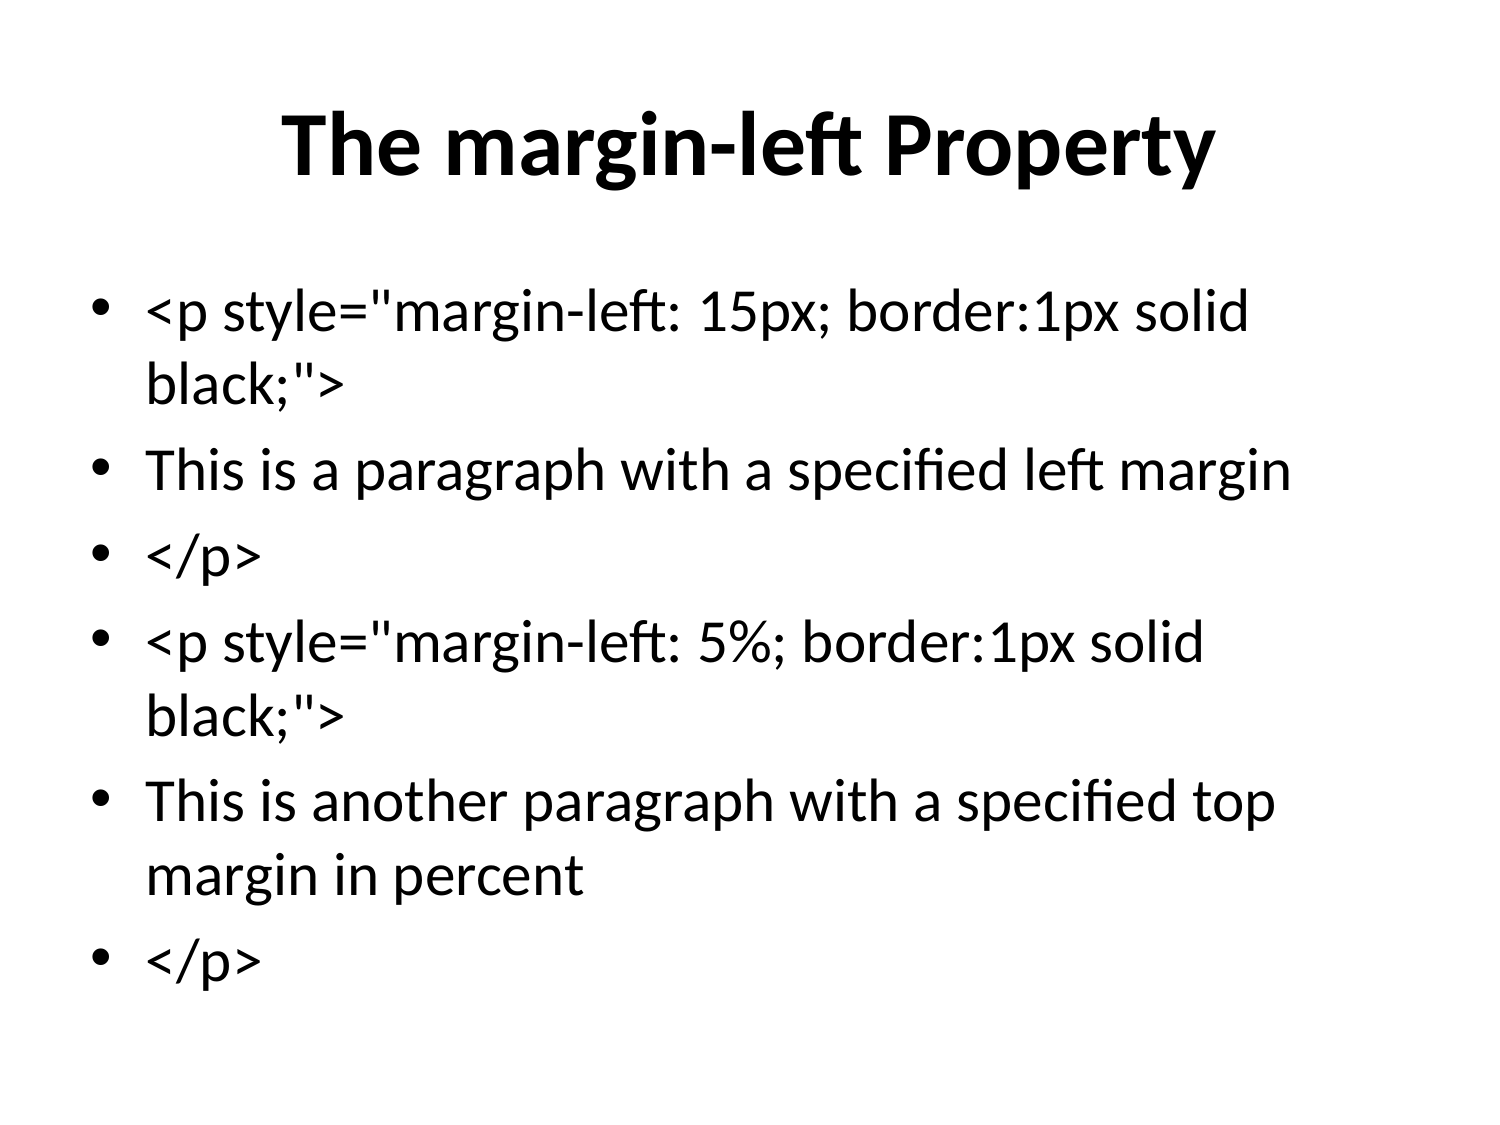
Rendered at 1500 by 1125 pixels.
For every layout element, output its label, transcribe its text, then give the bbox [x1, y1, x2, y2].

title The margin-left Property [75, 45, 1425, 233]
list <p style="margin-left: 15px; border:1px solid black;"> This is a paragraph with a specified left margin </p> <p style="margin-left: 5%; border:1px solid black;"> This is another paragraph with a specified top margin in percent </p> [75, 262, 1425, 1005]
